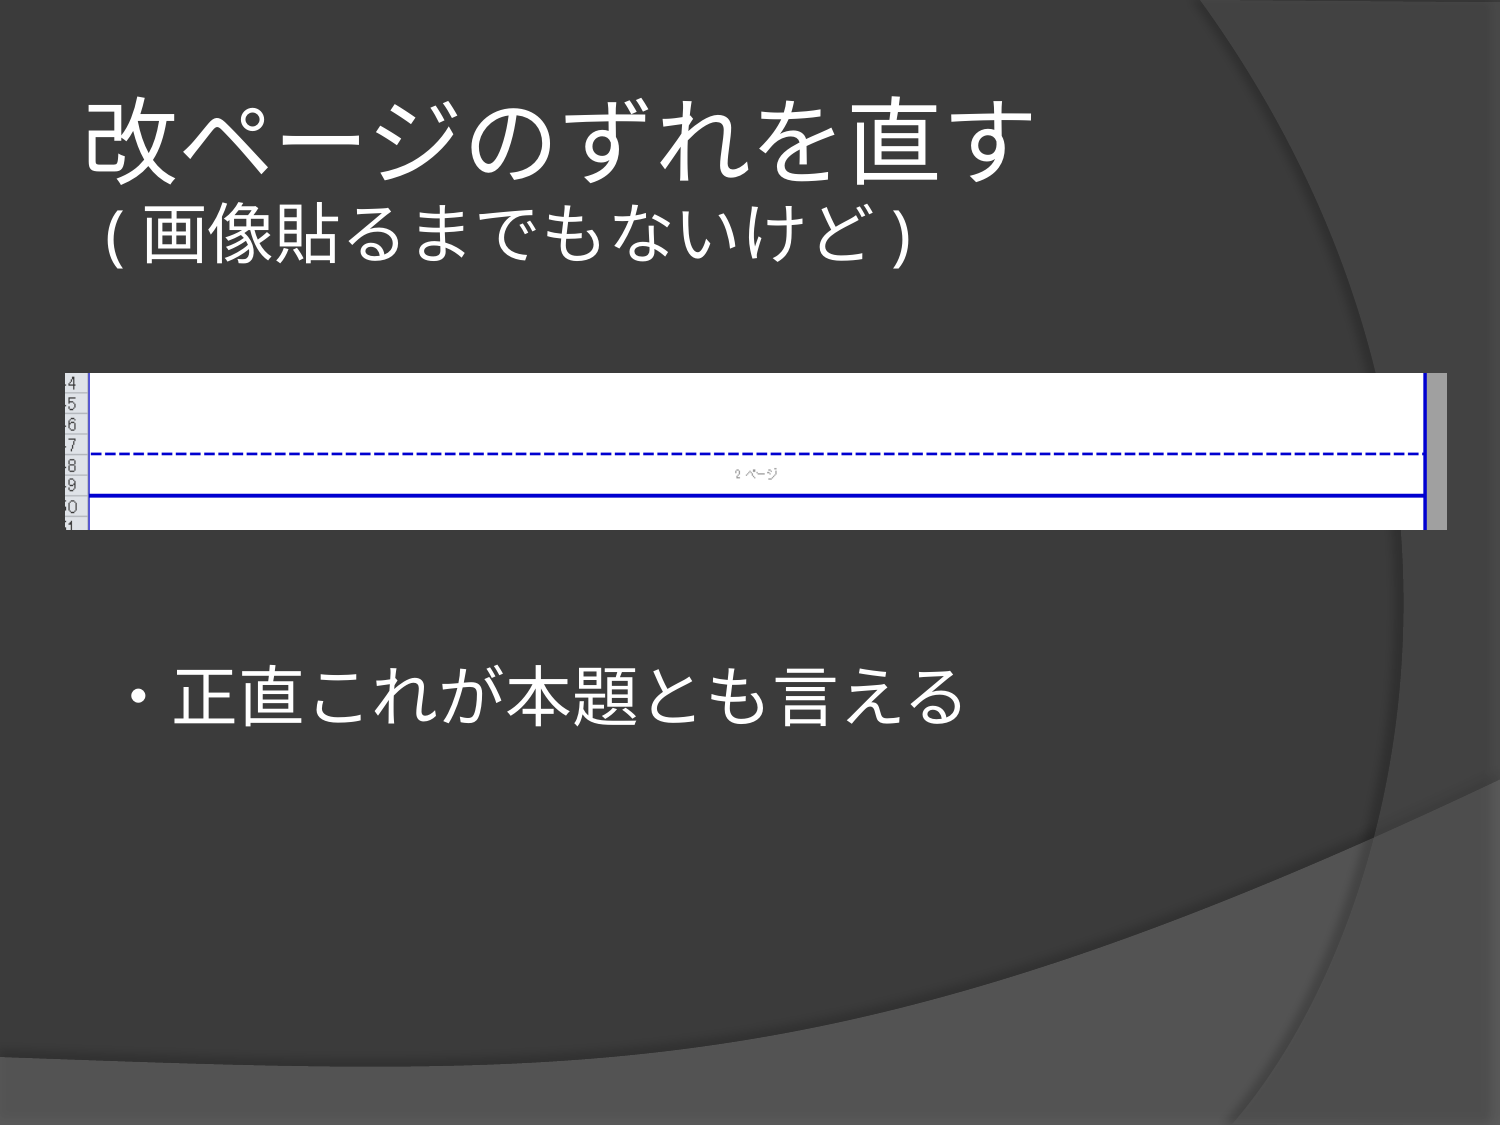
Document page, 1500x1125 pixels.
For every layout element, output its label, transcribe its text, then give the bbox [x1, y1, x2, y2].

text_box (画像貼るまでもないけど) ・正直これが本題とも言える [76, 184, 1360, 364]
text_box (画像貼るまでもないけど) ・正直これが本題とも言える [76, 542, 1360, 1094]
picture [65, 373, 1448, 530]
title 改ページのずれを直す [75, 45, 1300, 233]
